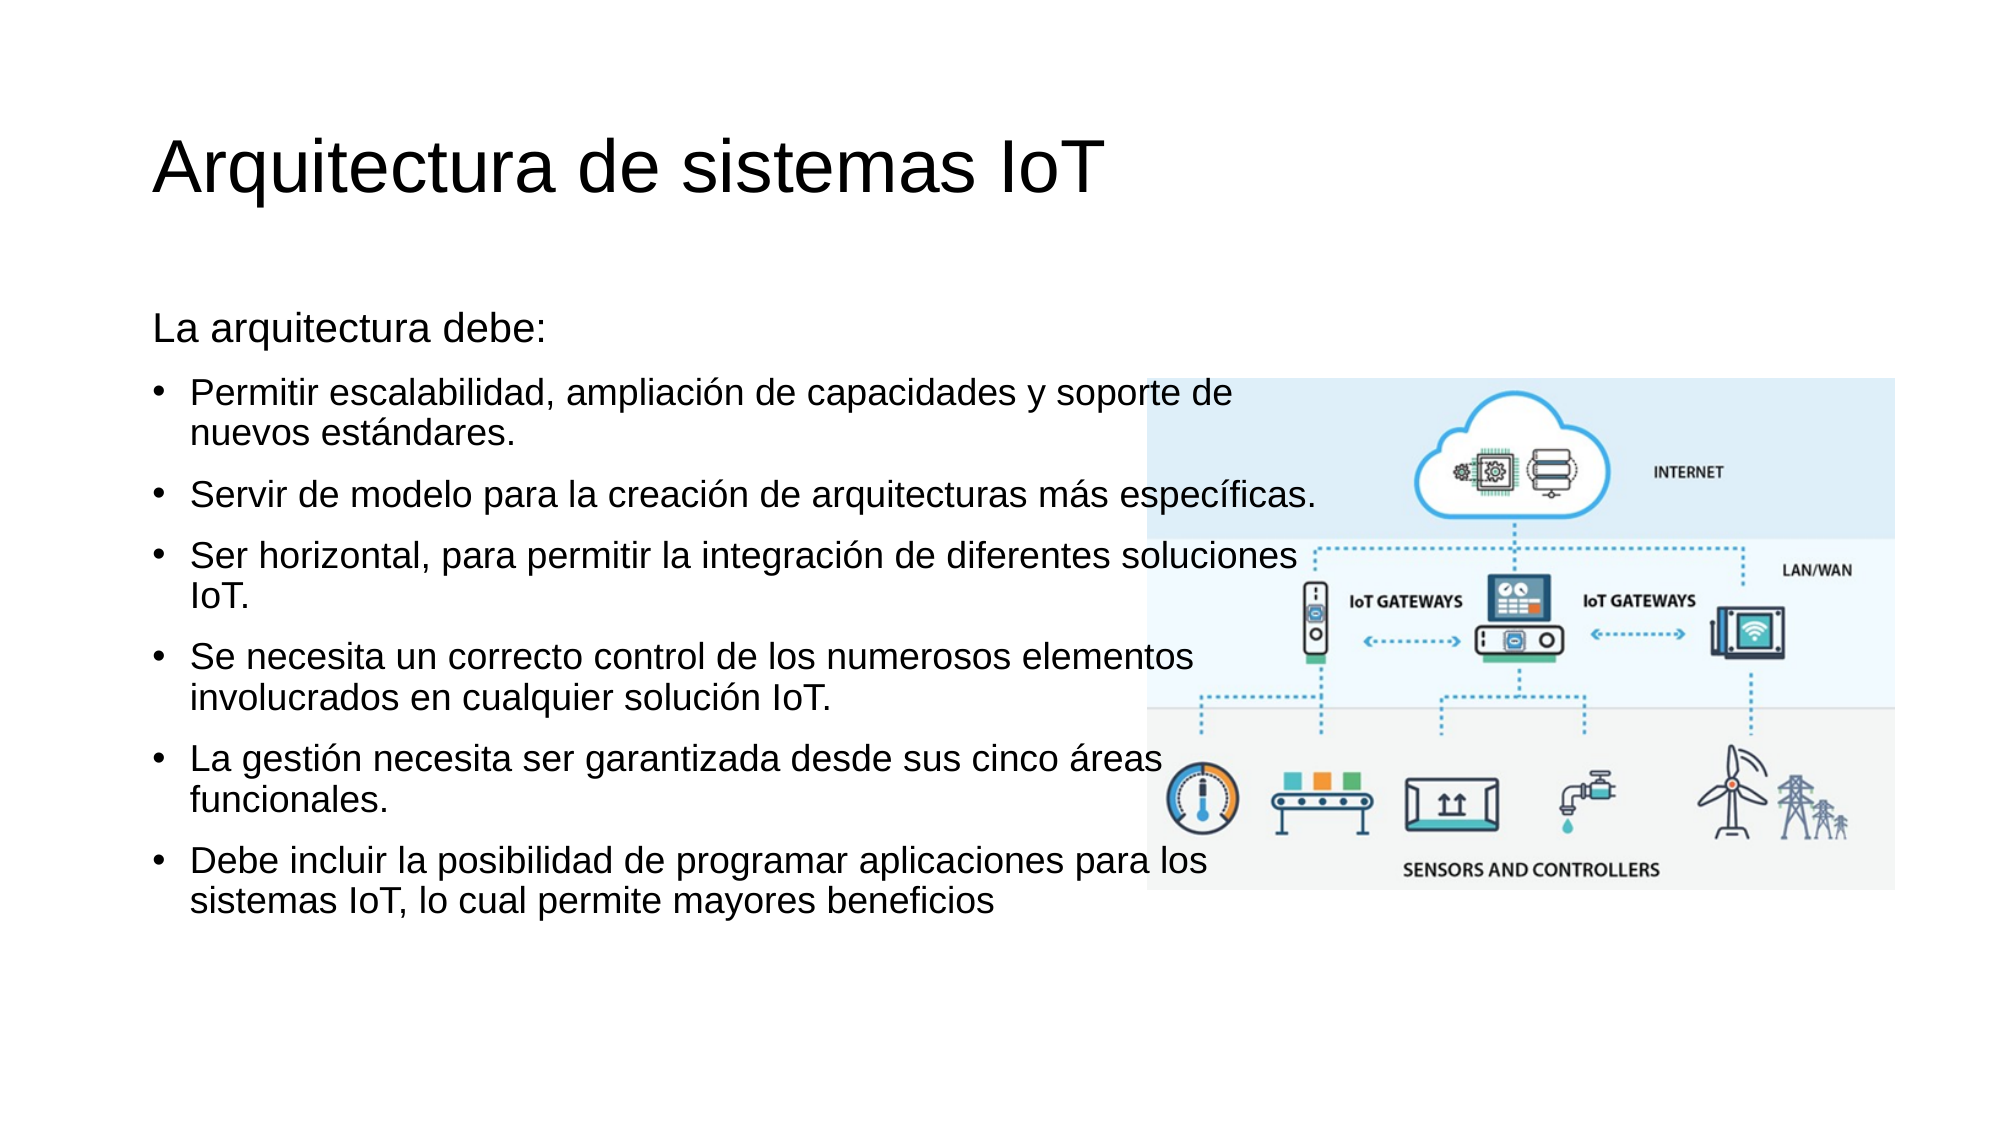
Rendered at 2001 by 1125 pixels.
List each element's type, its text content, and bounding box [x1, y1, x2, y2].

picture [1147, 378, 1895, 890]
list La arquitectura debe: Permitir escalabilidad, ampliación de capacidades y soporte de nuevos estándares. Servir de modelo para la creación de arquitecturas más específicas. Ser horizontal, para permitir la integración de diferentes soluciones IoT. Se necesita un correcto control de los numerosos elementos involucrados en cualquier solución IoT. La gestión necesita ser garantizada desde sus cinco áreas funcionales. Debe incluir la posibilidad de programar aplicaciones para los sistemas IoT, lo cual permite mayores beneficios [137, 299, 1353, 1014]
title Arquitectura de sistemas IoT [137, 59, 1863, 278]
